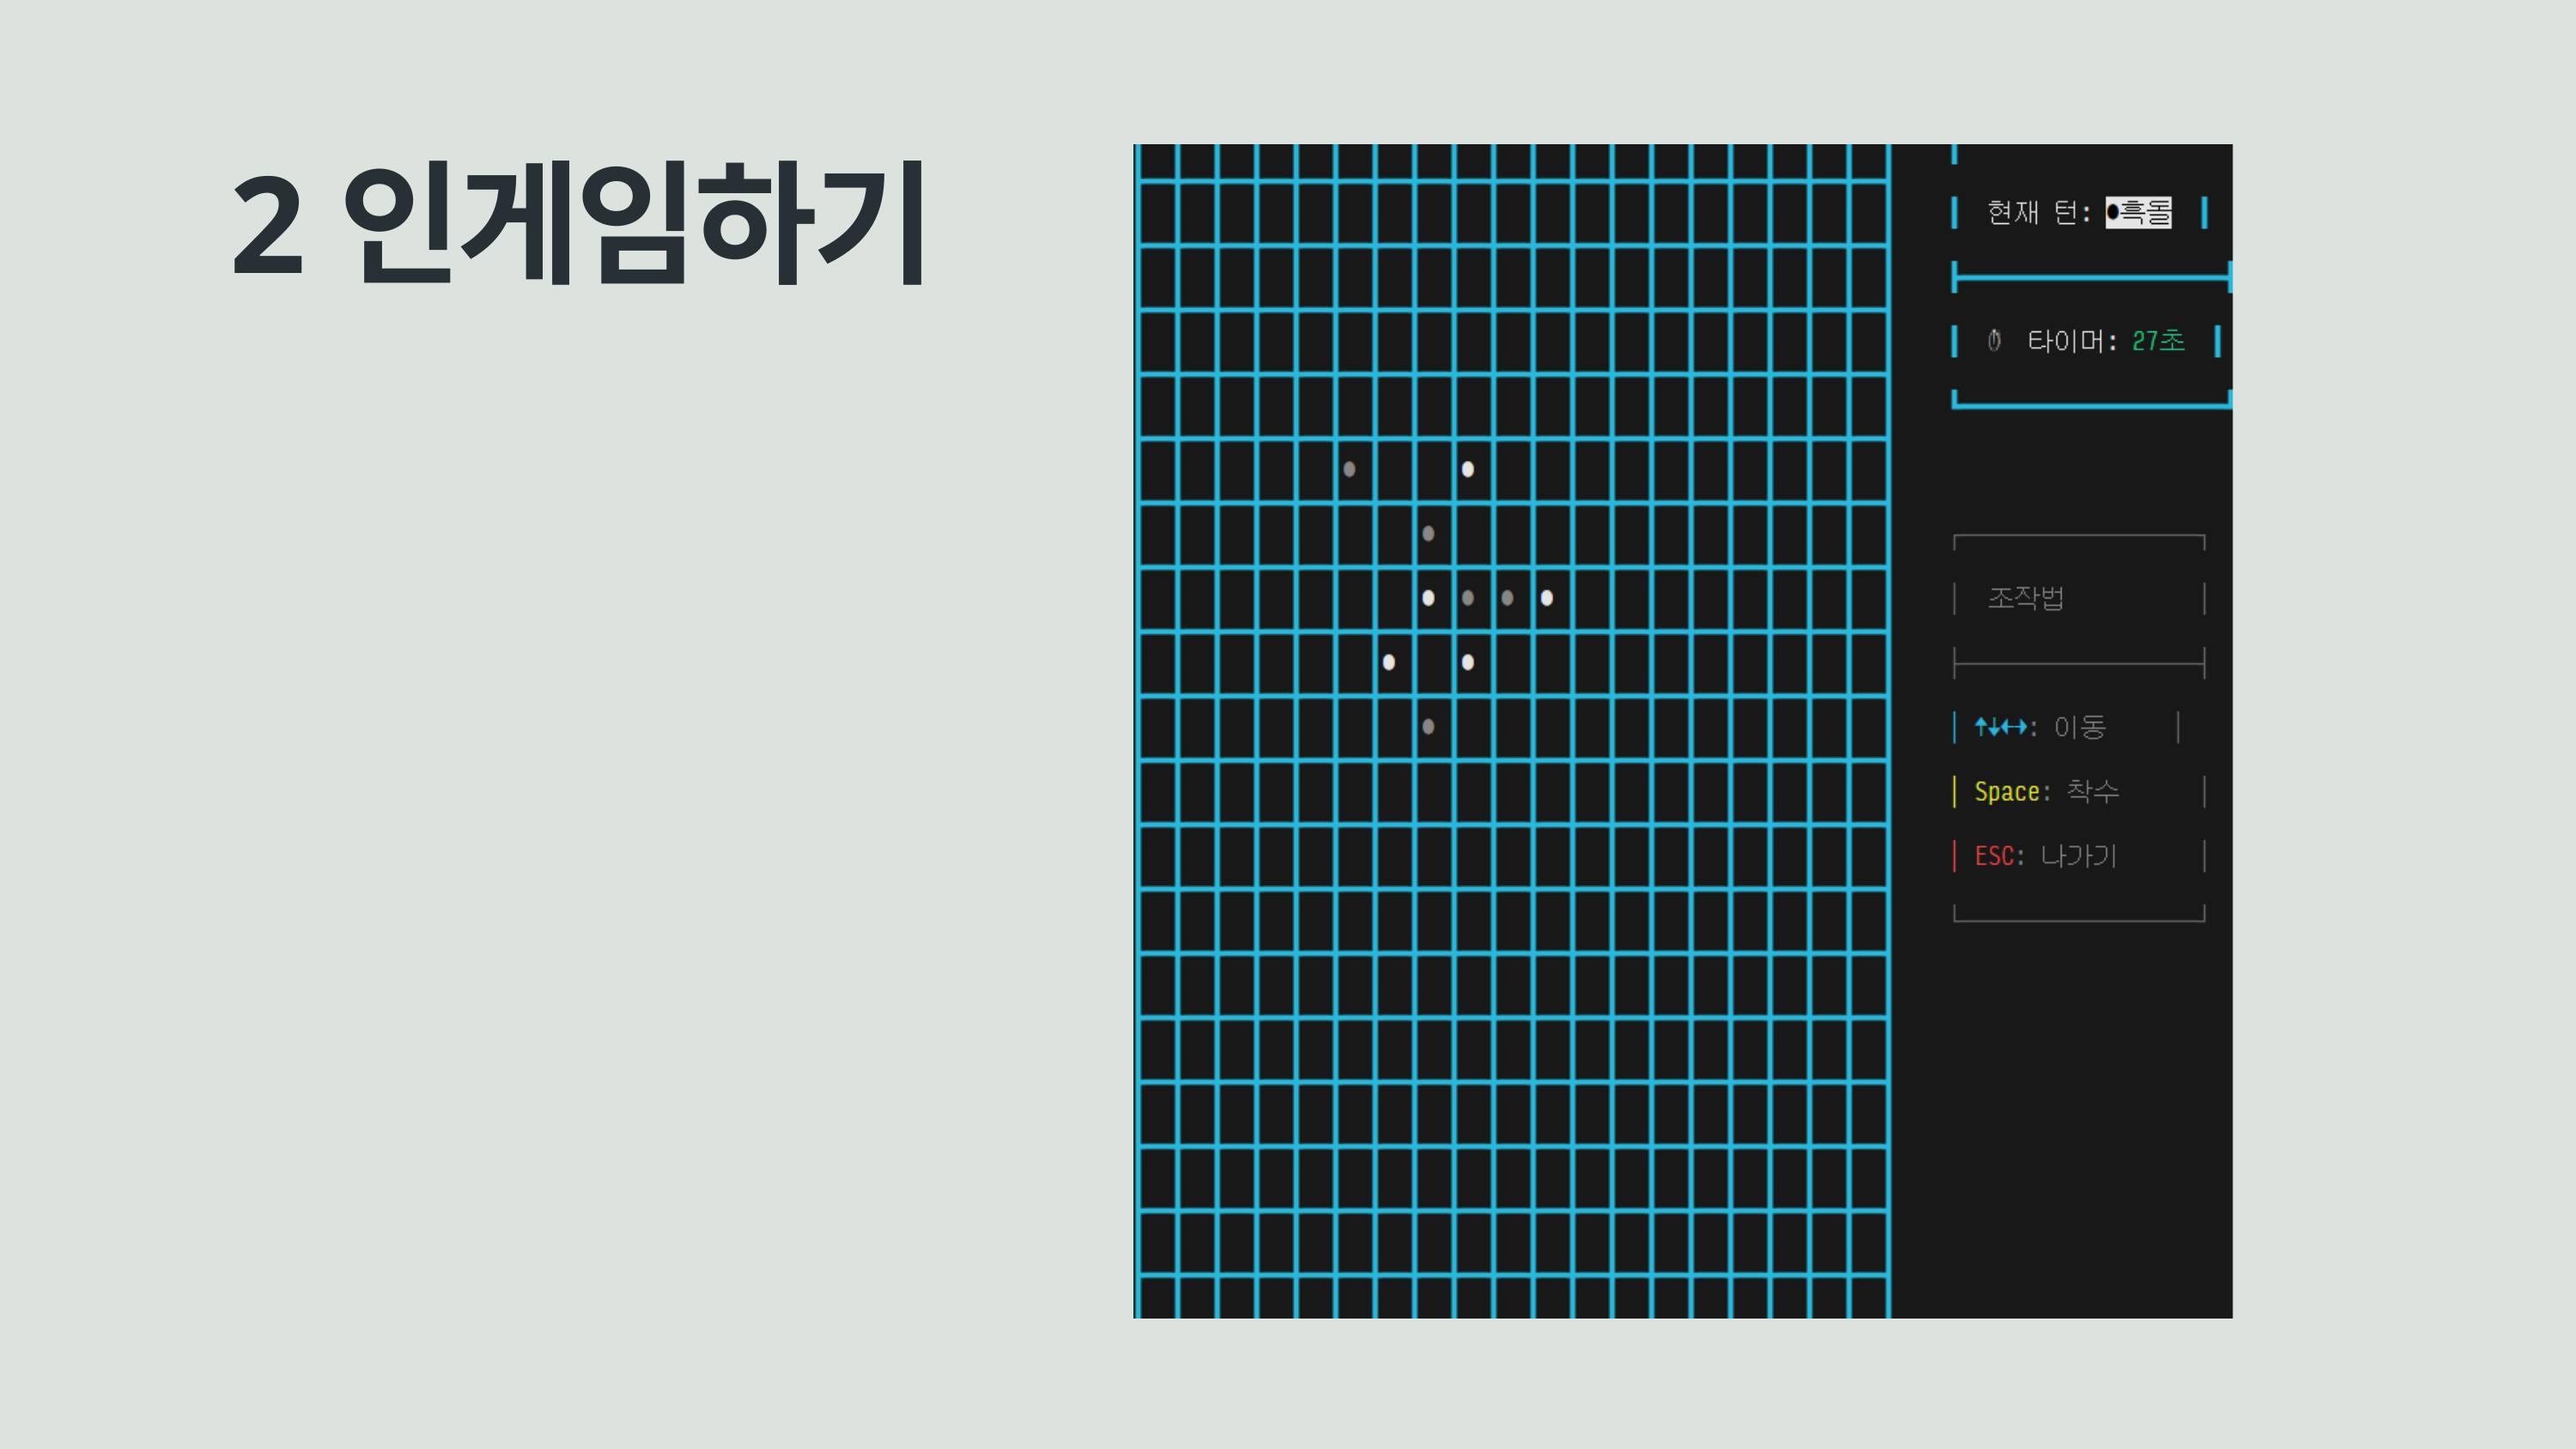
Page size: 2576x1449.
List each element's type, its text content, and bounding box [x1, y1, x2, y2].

text_box 2인게임하기 [0, 141, 1288, 301]
text_box [1133, 144, 2233, 1319]
